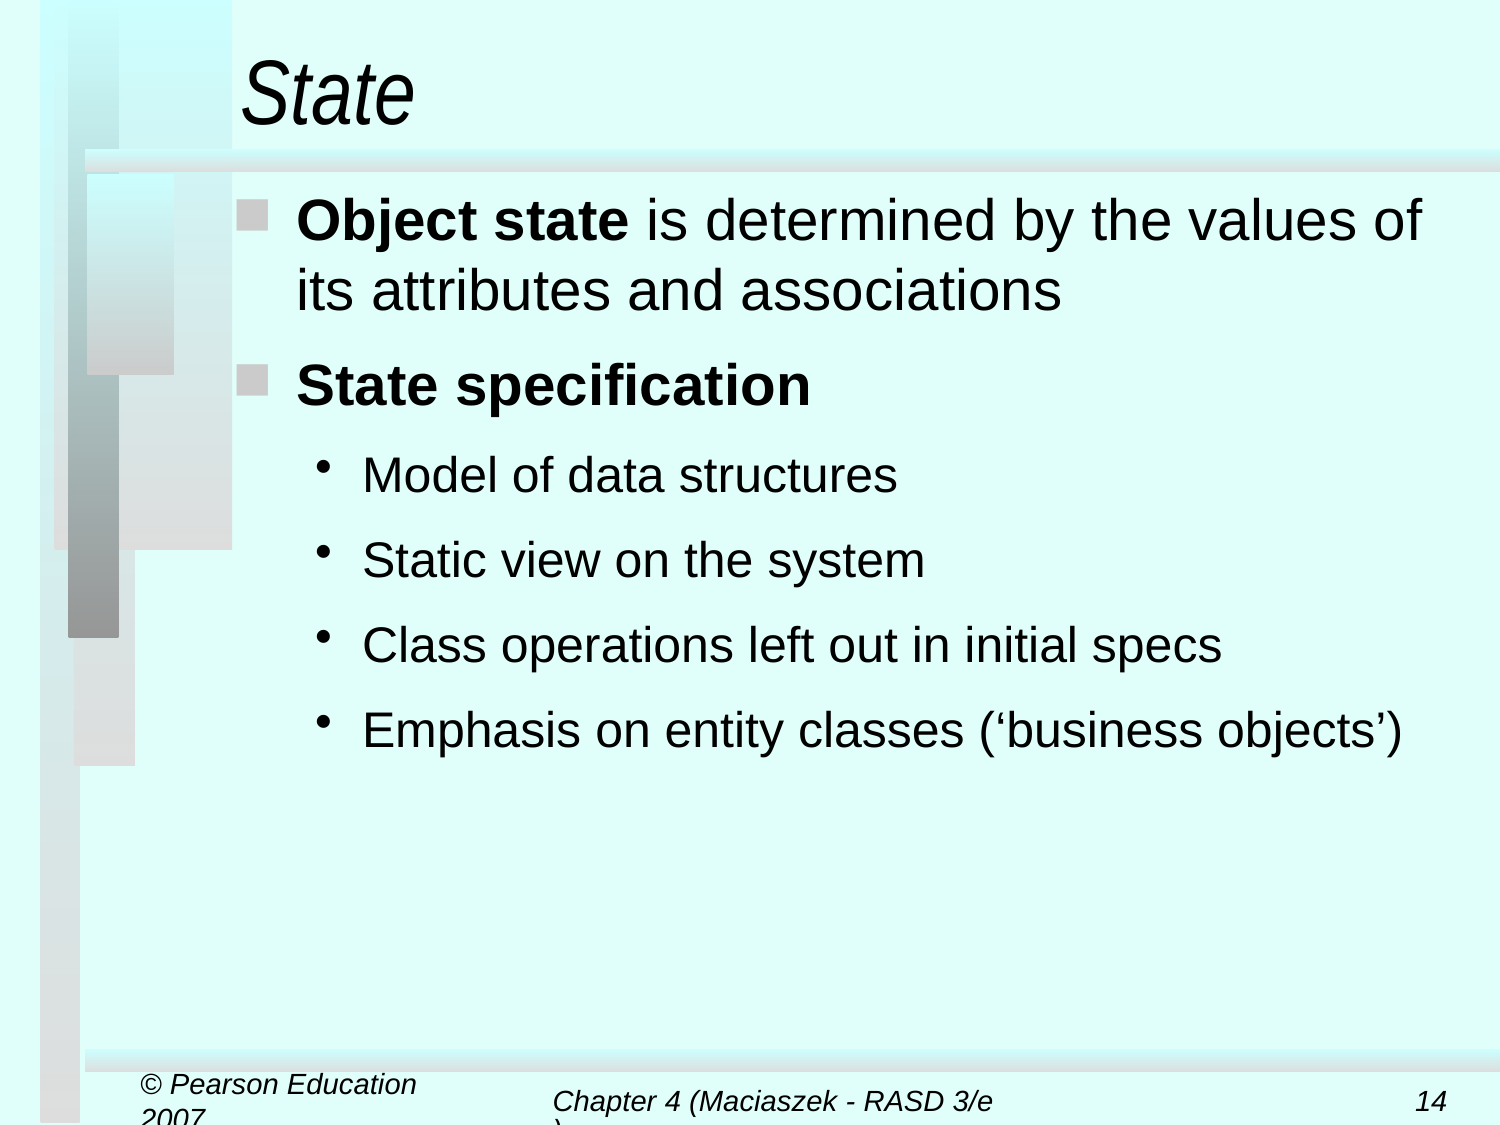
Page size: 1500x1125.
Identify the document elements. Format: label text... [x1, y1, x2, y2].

footer Chapter 4 (Maciaszek - RASD 3/e) [537, 1074, 1013, 1125]
list Object state is determined by the values of its attributes and associations State specification Model of data structures Static view on the system Class operations left out in initial specs Emphasis on entity classes (‘business objects’) [225, 174, 1463, 1038]
title State [225, 0, 1500, 150]
slide_number 14 [1149, 1074, 1463, 1125]
slide_number © Pearson Education 2007 [125, 1074, 438, 1125]
